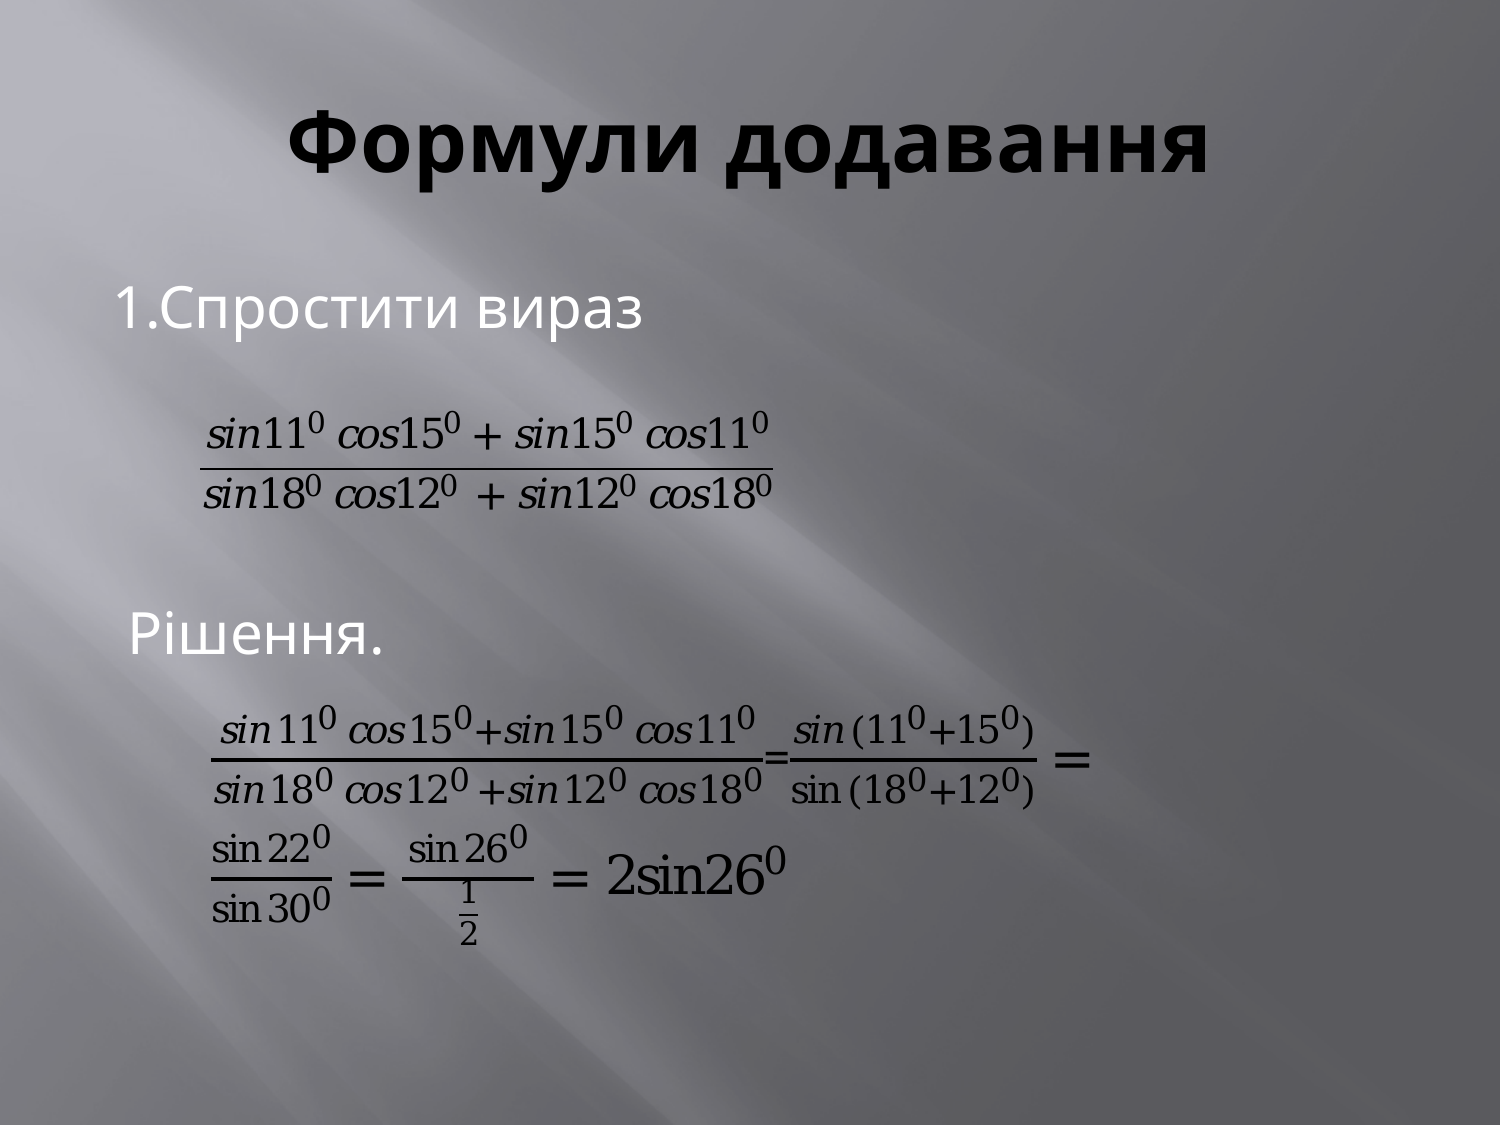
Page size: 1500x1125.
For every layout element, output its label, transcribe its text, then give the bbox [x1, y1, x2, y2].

list 1.Спростити вираз Рішення. [75, 262, 1425, 1035]
title Формули додавання [75, 45, 1425, 233]
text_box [0, 409, 975, 540]
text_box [210, 702, 1186, 1080]
